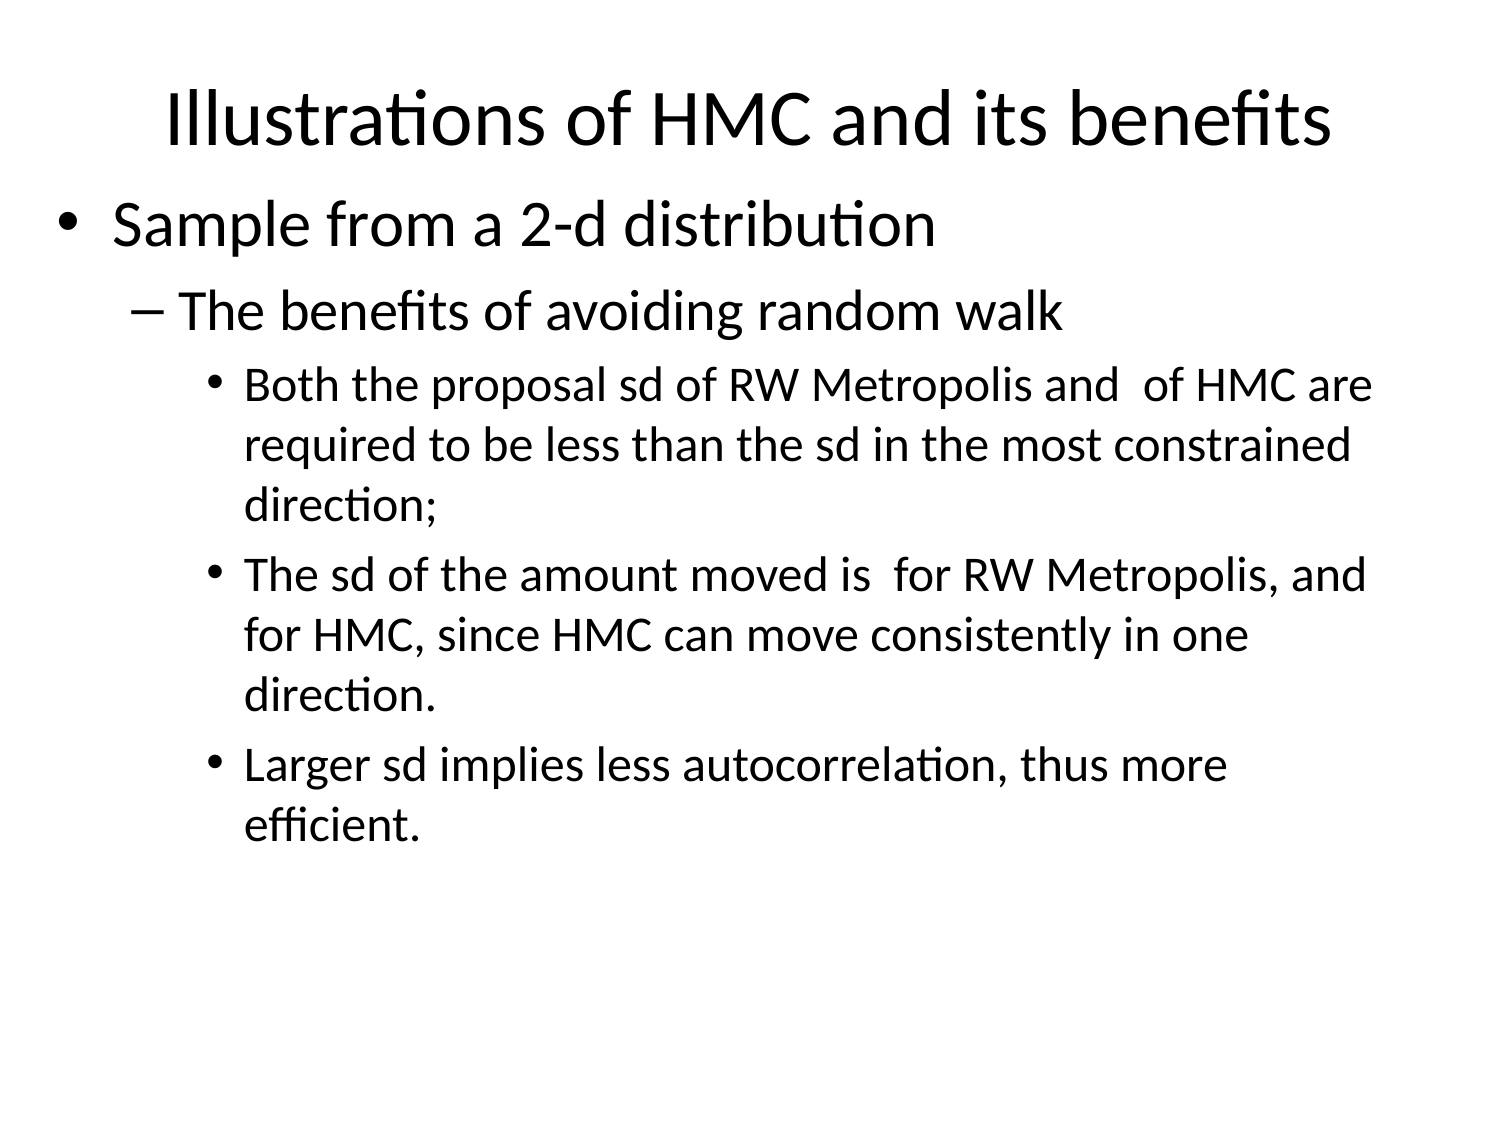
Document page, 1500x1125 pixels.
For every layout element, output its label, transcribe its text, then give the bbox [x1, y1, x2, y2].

title Illustrations of HMC and its benefits [75, 19, 1425, 207]
